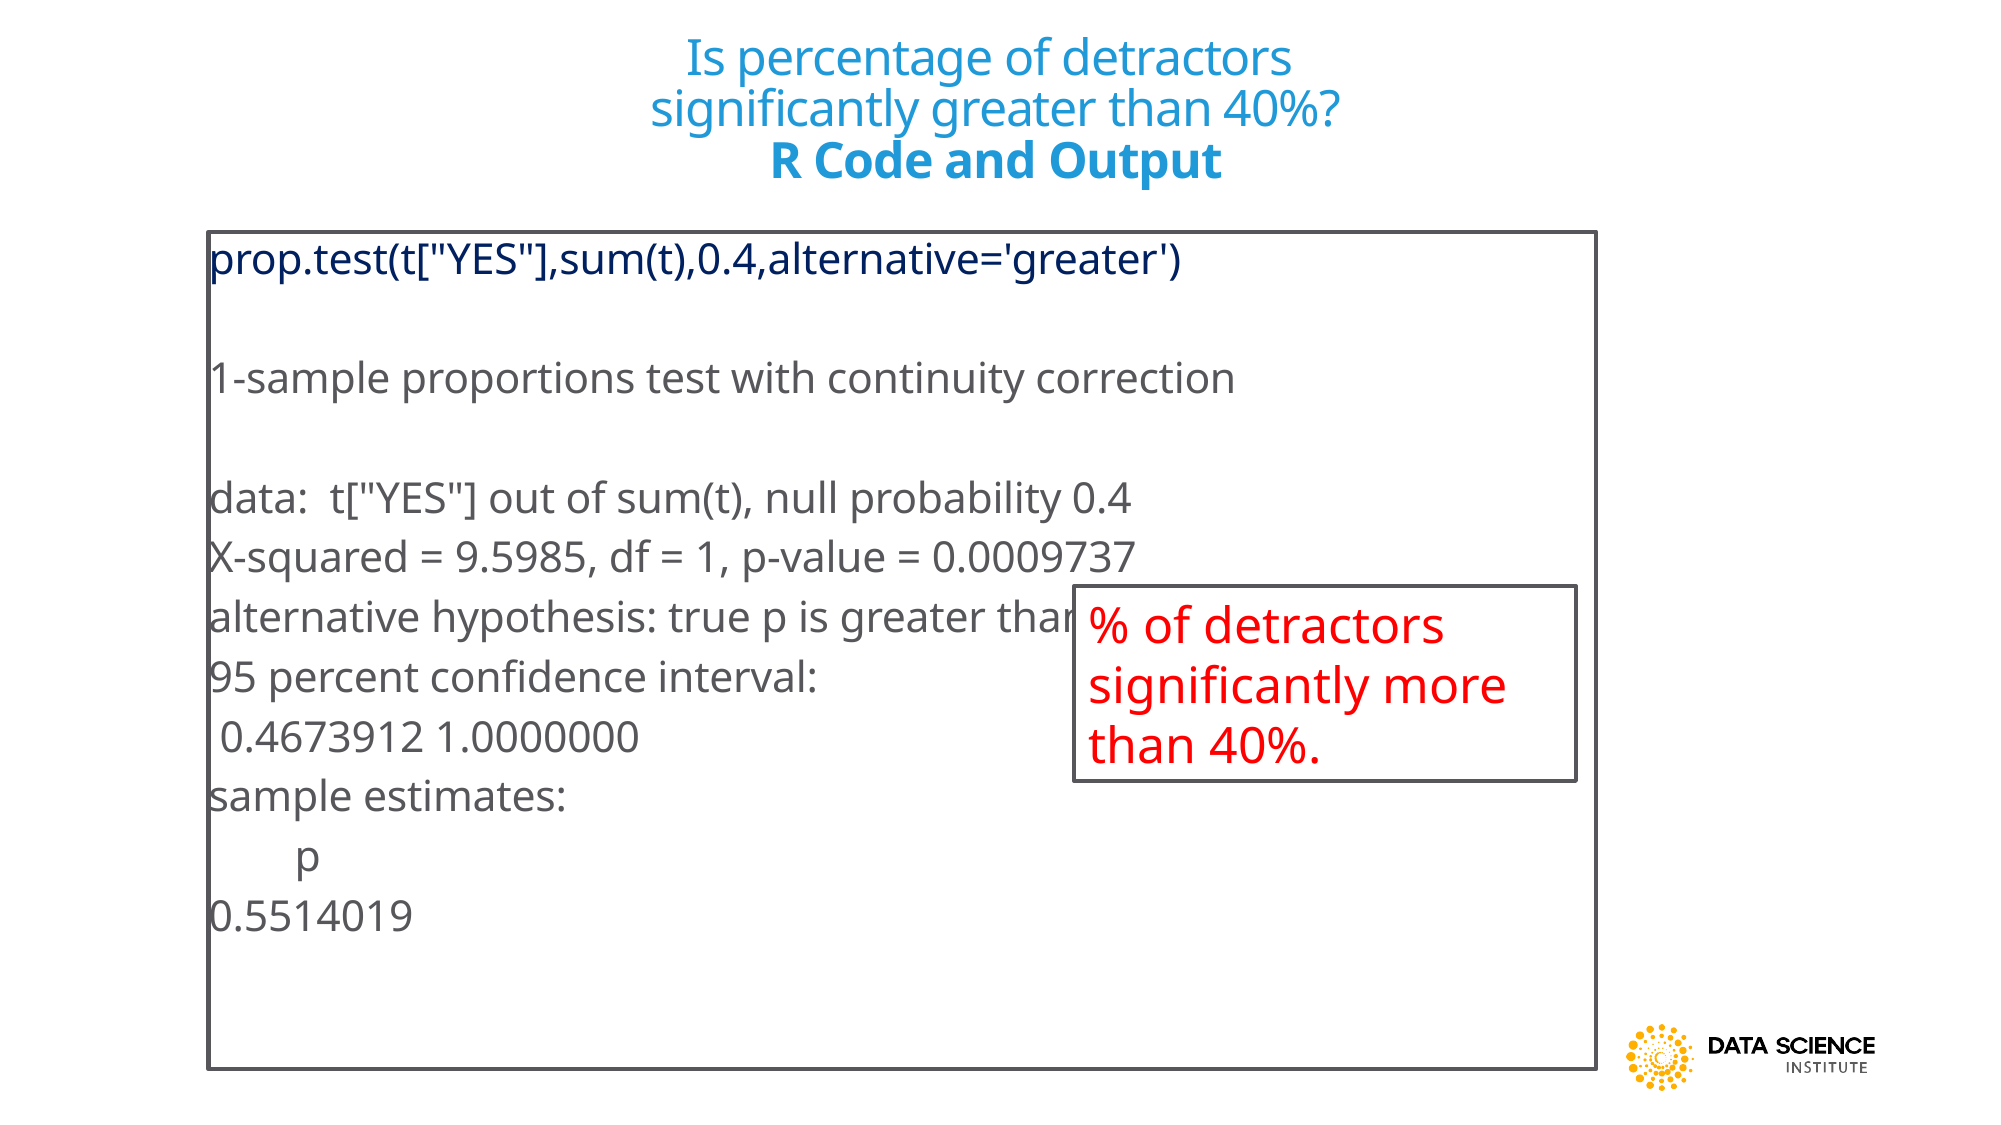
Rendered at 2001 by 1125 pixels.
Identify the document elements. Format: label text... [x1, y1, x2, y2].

list prop.test(t["YES"],sum(t),0.4,alternative='greater') 1-sample proportions test with continuity correction data: t["YES"] out of sum(t), null probability 0.4 X-squared = 9.5985, df = 1, p-value = 0.0009737 alternative hypothesis: true p is greater than 0.4 95 percent confidence interval: 0.4673912 1.0000000 sample estimates: p 0.5514019 [206, 230, 1598, 1071]
picture [1792, 1062, 1801, 1073]
picture [1845, 1037, 1862, 1054]
picture [1804, 1061, 1811, 1073]
title Is percentage of detractors significantly greater than 40%? R Code and Output [314, 31, 1665, 192]
picture [1839, 1062, 1847, 1073]
picture [1860, 1062, 1867, 1073]
picture [1626, 1024, 1694, 1091]
picture [1776, 1037, 1808, 1054]
text_box % of detractors significantly more than 40%. [1072, 584, 1578, 783]
picture [1828, 1037, 1844, 1054]
